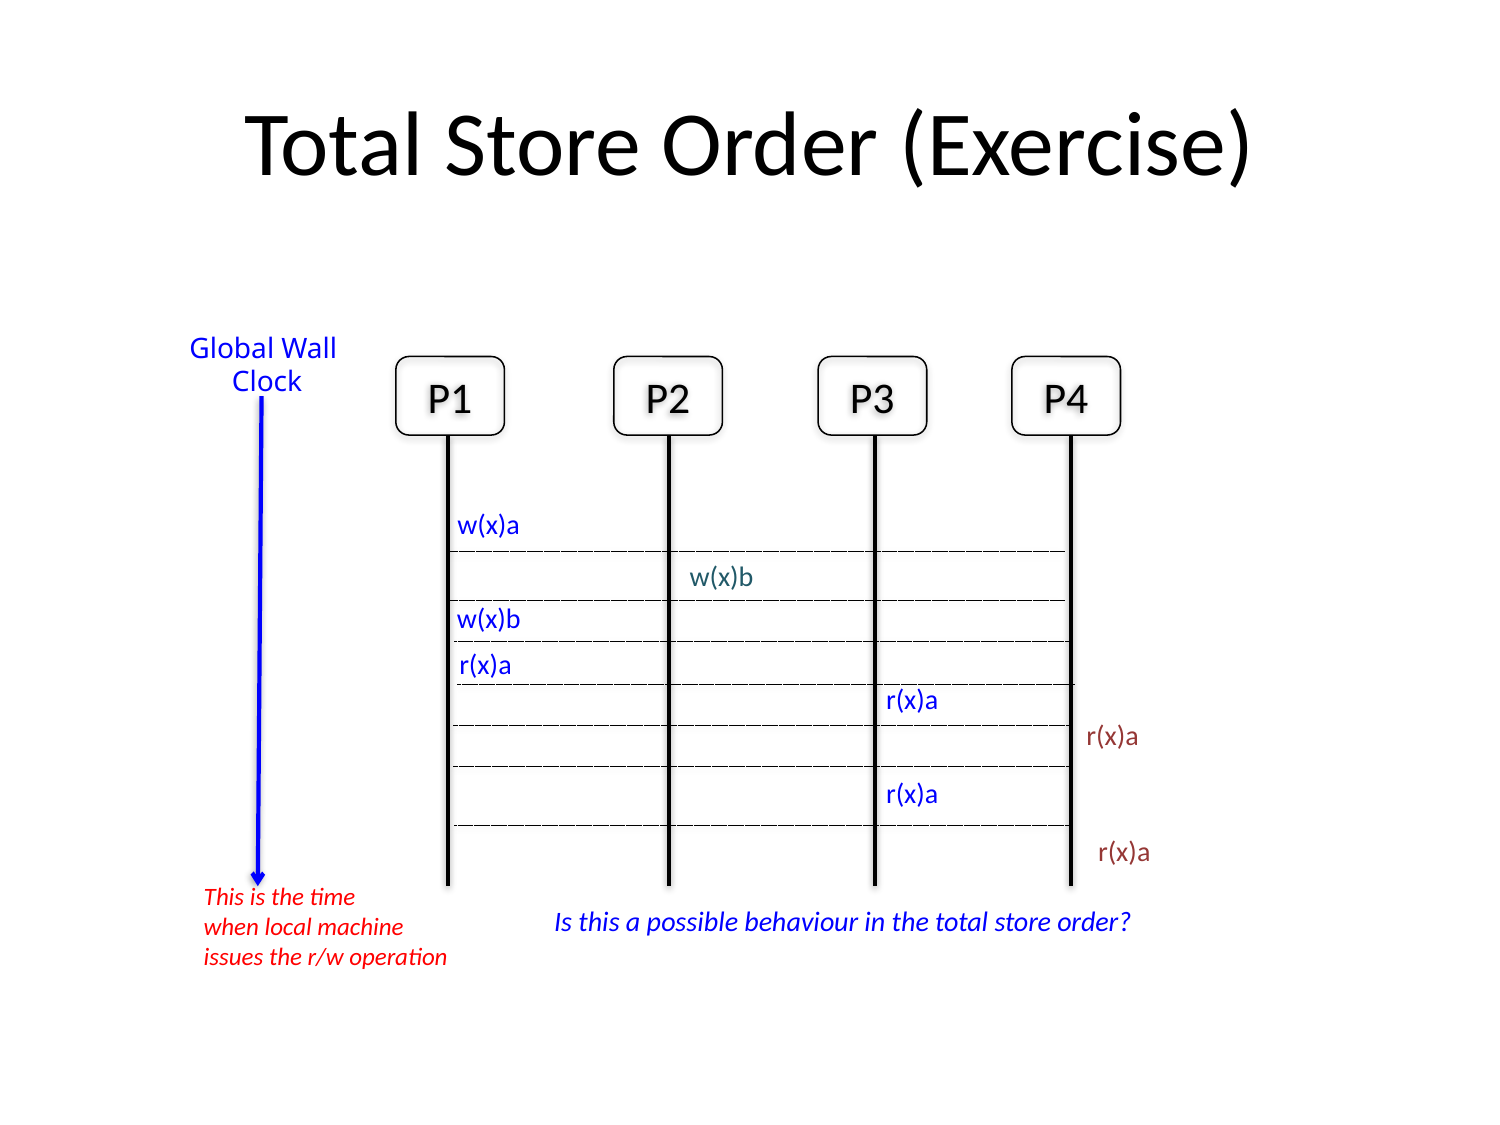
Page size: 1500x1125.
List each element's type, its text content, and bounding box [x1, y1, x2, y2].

text_box Global Wall Clock [174, 322, 360, 405]
text_box P4 [1011, 355, 1122, 436]
text_box P2 [612, 355, 724, 436]
text_box r(x)a [879, 775, 954, 816]
text_box Is this a possible behaviour in the total store order? [539, 895, 1147, 945]
text_box w(x)b [674, 560, 769, 599]
text_box P3 [817, 355, 928, 436]
text_box P1 [395, 355, 506, 436]
text_box Page#, access [876, 767, 954, 775]
text_box r(x)a [453, 648, 527, 686]
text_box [257, 395, 262, 887]
text_box w(x)b [453, 608, 536, 639]
text_box r(x)a [879, 673, 954, 683]
text_box w(x)b [453, 593, 536, 599]
text_box r(x)a [879, 694, 954, 723]
text_box r(x)a [1076, 710, 1154, 759]
text_box w(x)a [453, 499, 536, 548]
text_box This is the time when local machine issues the r/w operation [188, 873, 463, 978]
text_box r(x)a [1083, 825, 1166, 875]
title Total Store Order (Exercise) [75, 45, 1425, 233]
text_box Write Request for X1 [876, 685, 954, 694]
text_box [449, 601, 456, 609]
